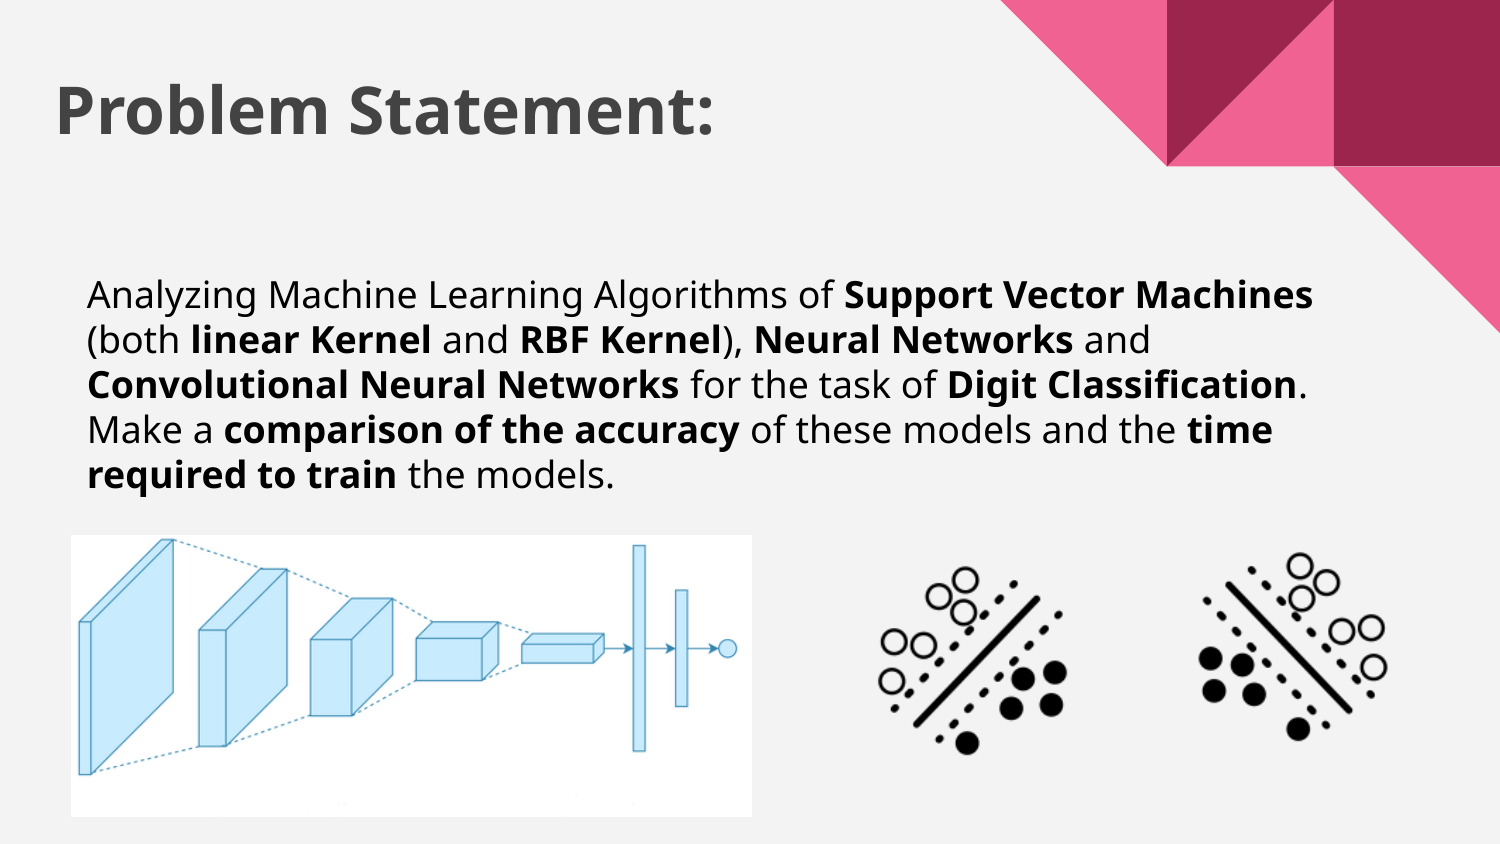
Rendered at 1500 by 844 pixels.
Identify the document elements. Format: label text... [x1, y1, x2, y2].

picture [71, 534, 752, 817]
title Problem Statement: [39, 53, 927, 164]
text_box Analyzing Machine Learning Algorithms of Support Vector Machines (both linear Kernel and RBF Kernel), Neural Networks and Convolutional Neural Networks for the task of Digit Classification. Make a comparison of the accuracy of these models and the time required to train the models. [71, 255, 1363, 511]
picture [835, 516, 1118, 799]
picture [1148, 503, 1430, 785]
